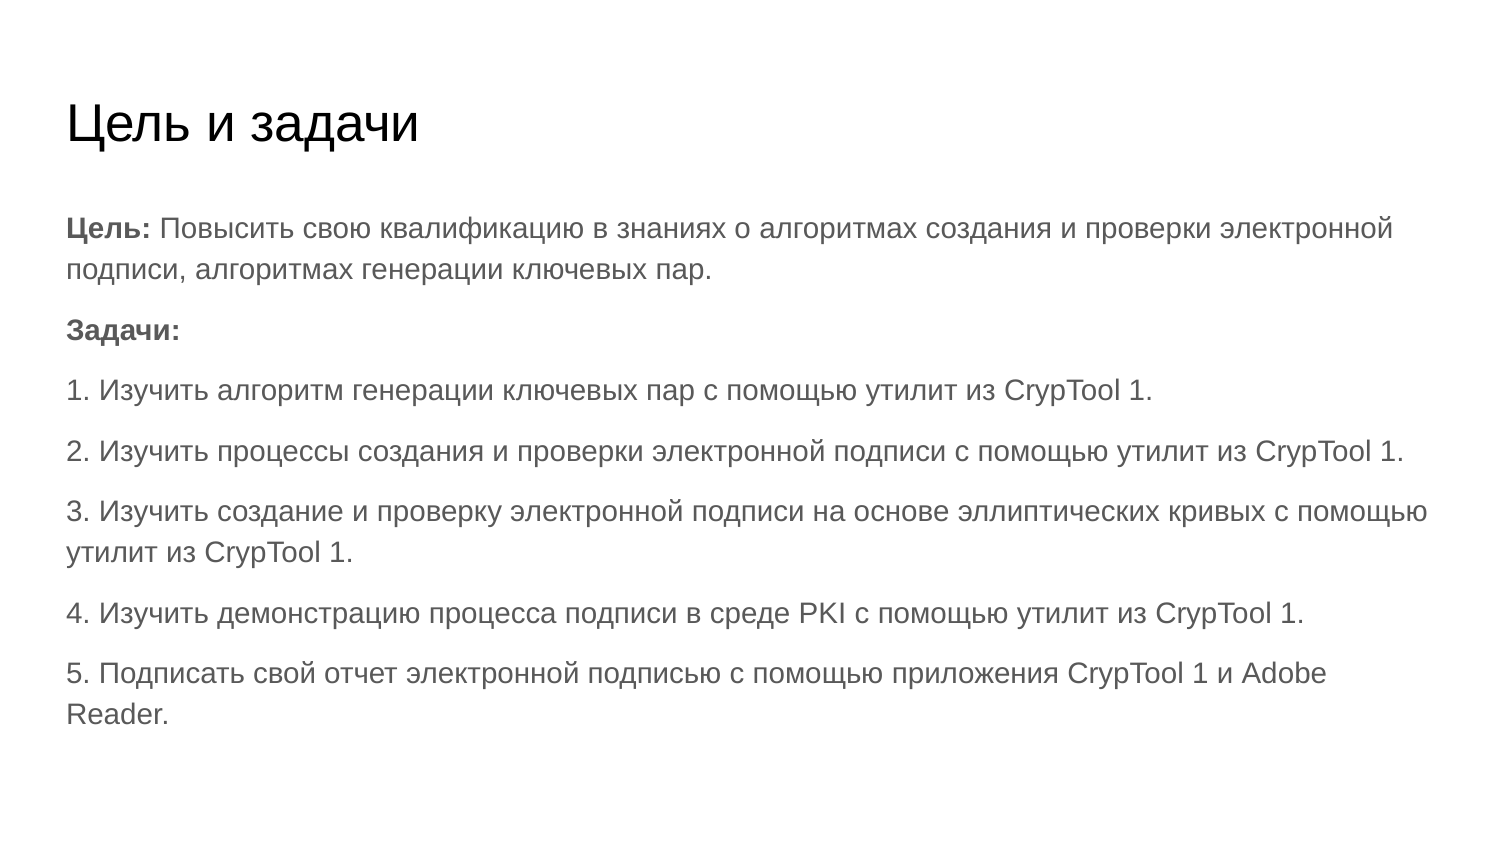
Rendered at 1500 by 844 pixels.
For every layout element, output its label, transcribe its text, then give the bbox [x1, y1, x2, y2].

title Цель и задачи [51, 72, 1449, 167]
list Цель: Повысить свою квалификацию в знаниях о алгоритмах создания и проверки электронной подписи, алгоритмах генерации ключевых пар. Задачи: 1. Изучить алгоритм генерации ключевых пар с помощью утилит из CrypTool 1. 2. Изучить процессы создания и проверки электронной подписи с помощью утилит из CrypTool 1. 3. Изучить создание и проверку электронной подписи на основе эллиптических кривых с помощью утилит из CrypTool 1. 4. Изучить демонстрацию процесса подписи в среде PKI с помощью утилит из CrypTool 1. 5. Подписать свой отчет электронной подписью с помощью приложения CrypTool 1 и Adobe Reader. [51, 189, 1449, 750]
